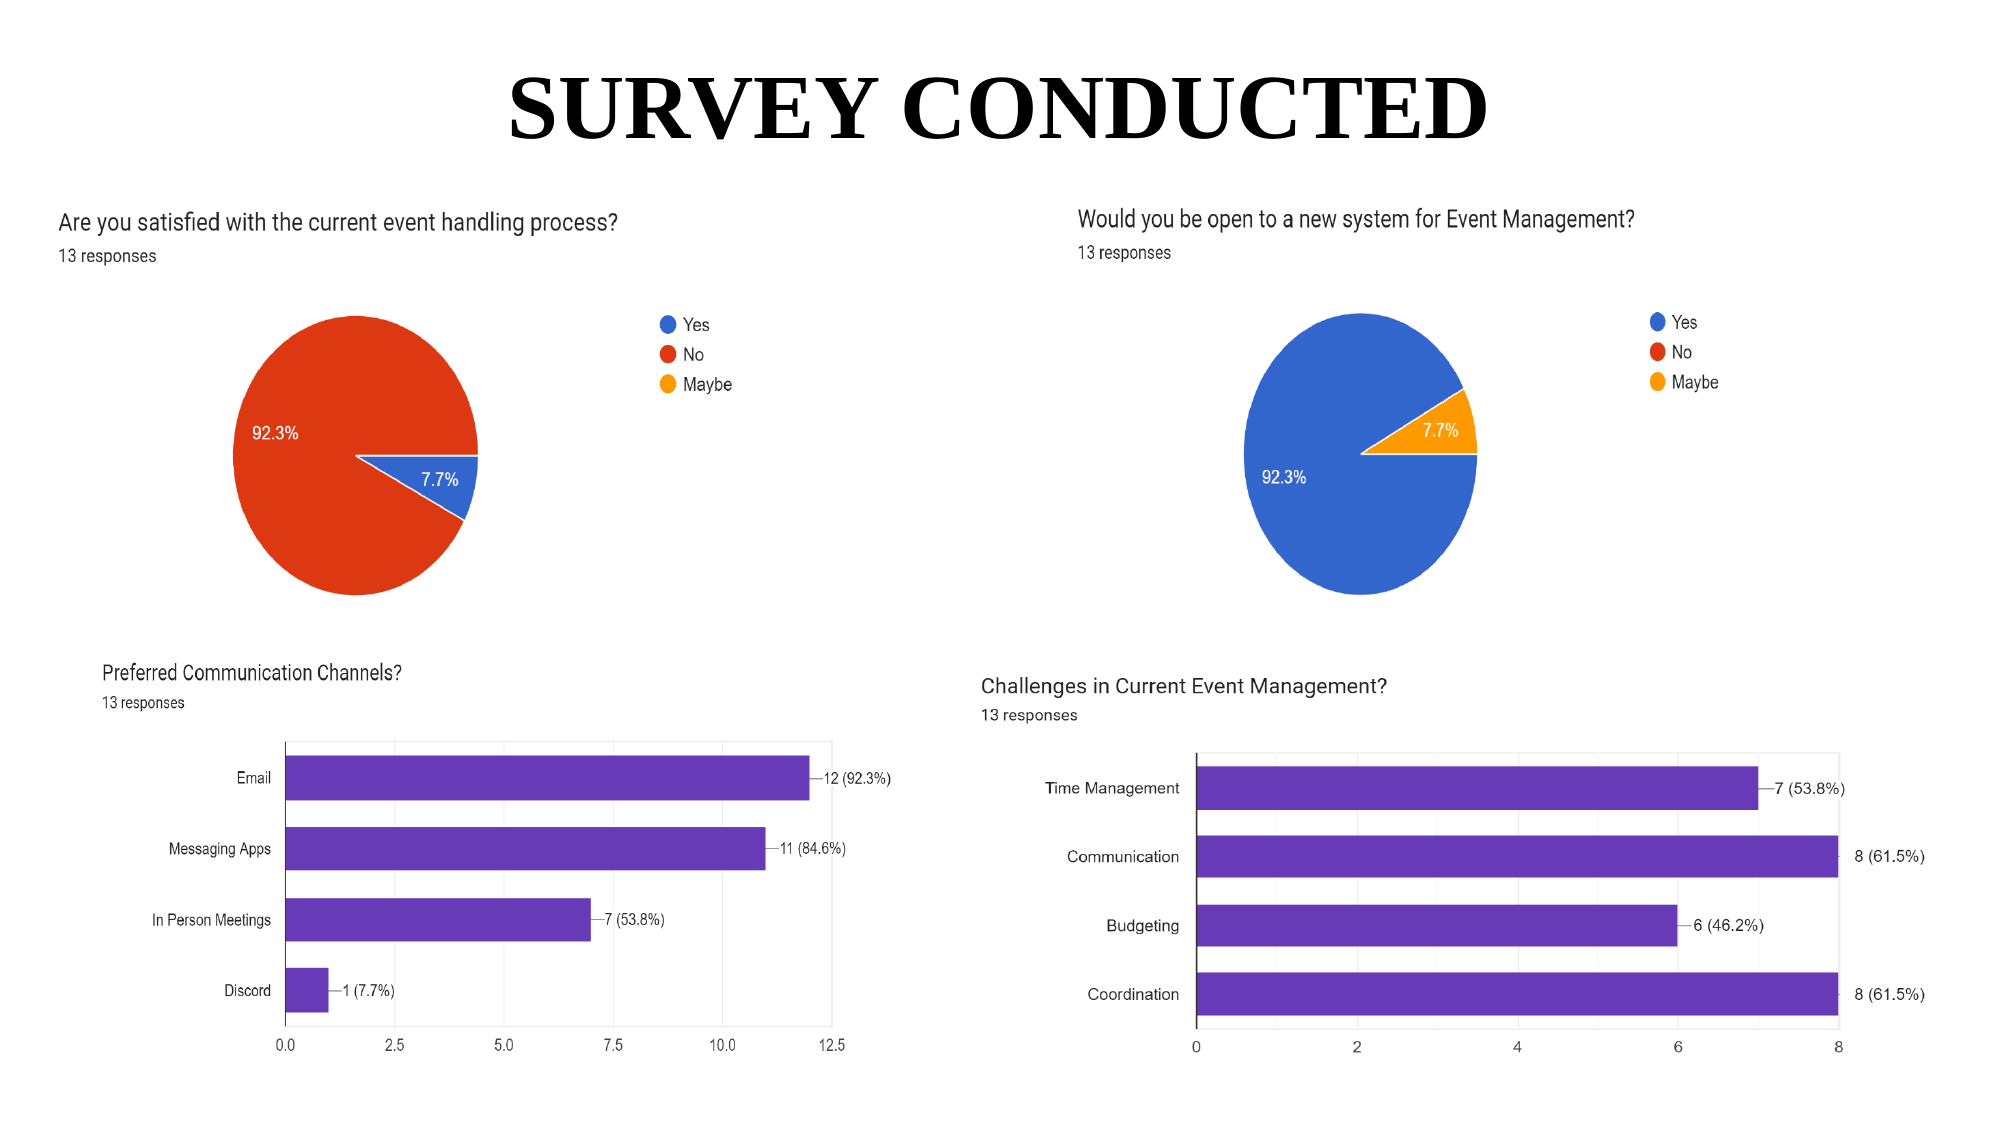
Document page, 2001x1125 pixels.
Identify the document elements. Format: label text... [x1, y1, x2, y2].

picture [25, 164, 2000, 1110]
title SURVEY CONDUCTED [137, 0, 1863, 218]
